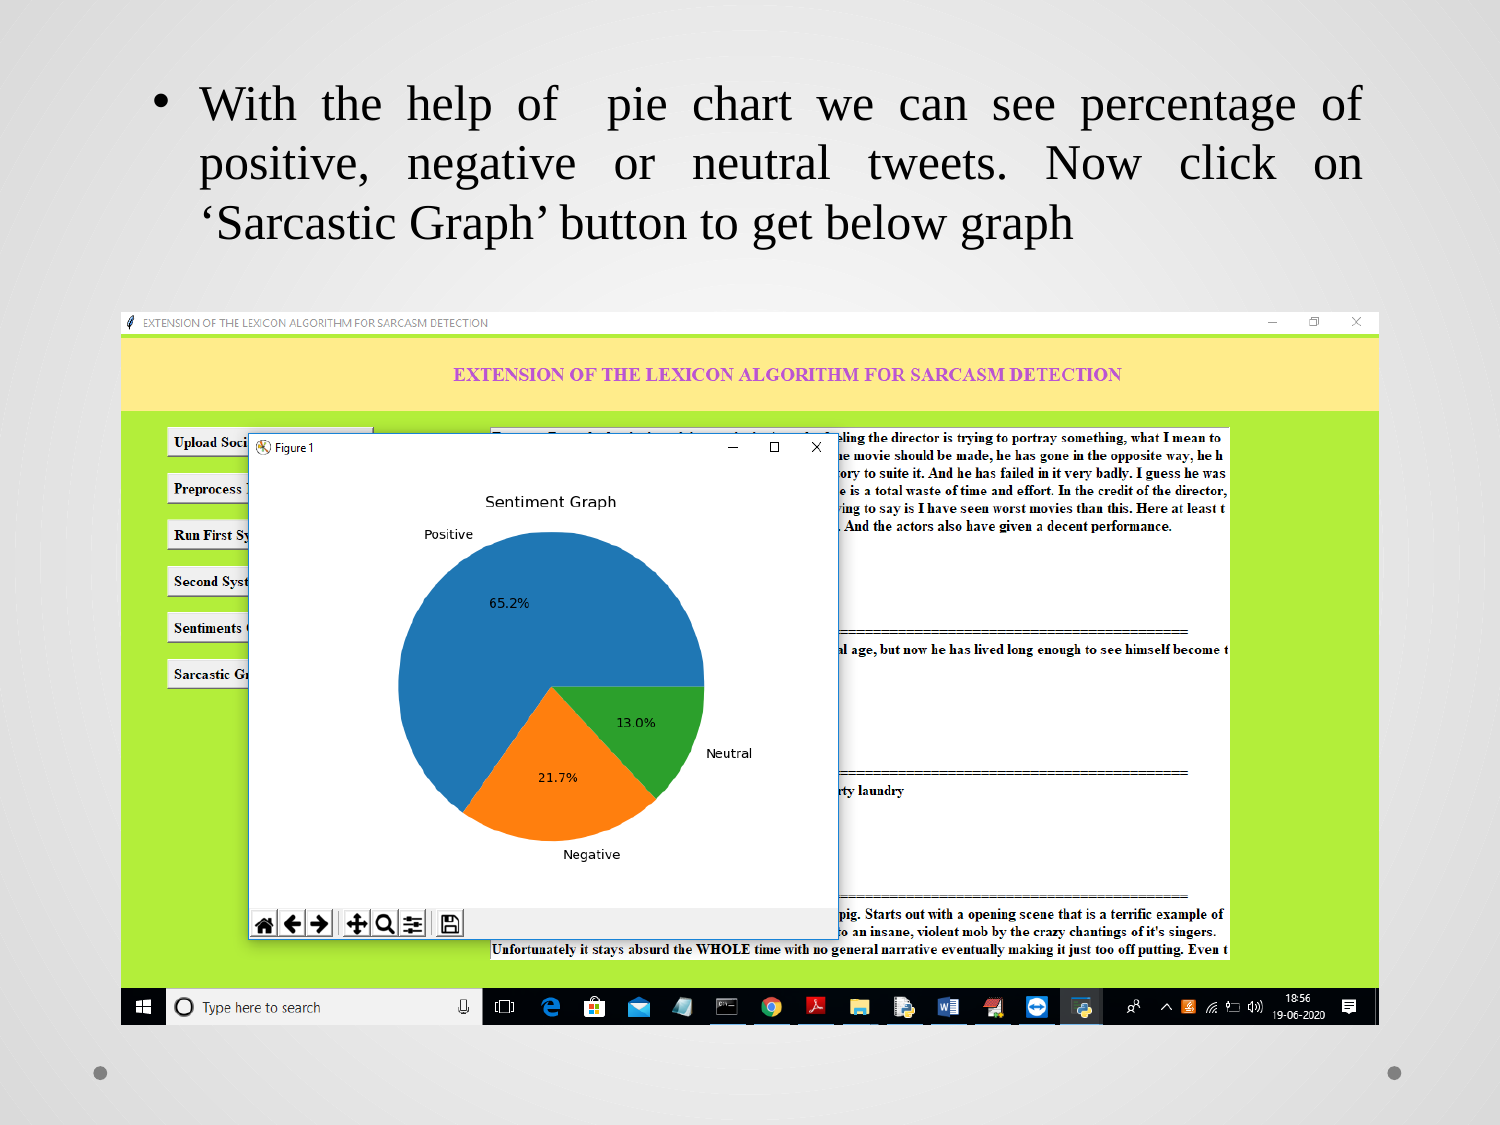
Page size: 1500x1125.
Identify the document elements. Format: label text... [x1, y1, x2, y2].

text_box With the help of pie chart we can see percentage of positive, negative or neutral tweets. Now click on ‘Sarcastic Graph’ button to get below graph [137, 62, 1379, 258]
picture [120, 312, 1379, 1026]
